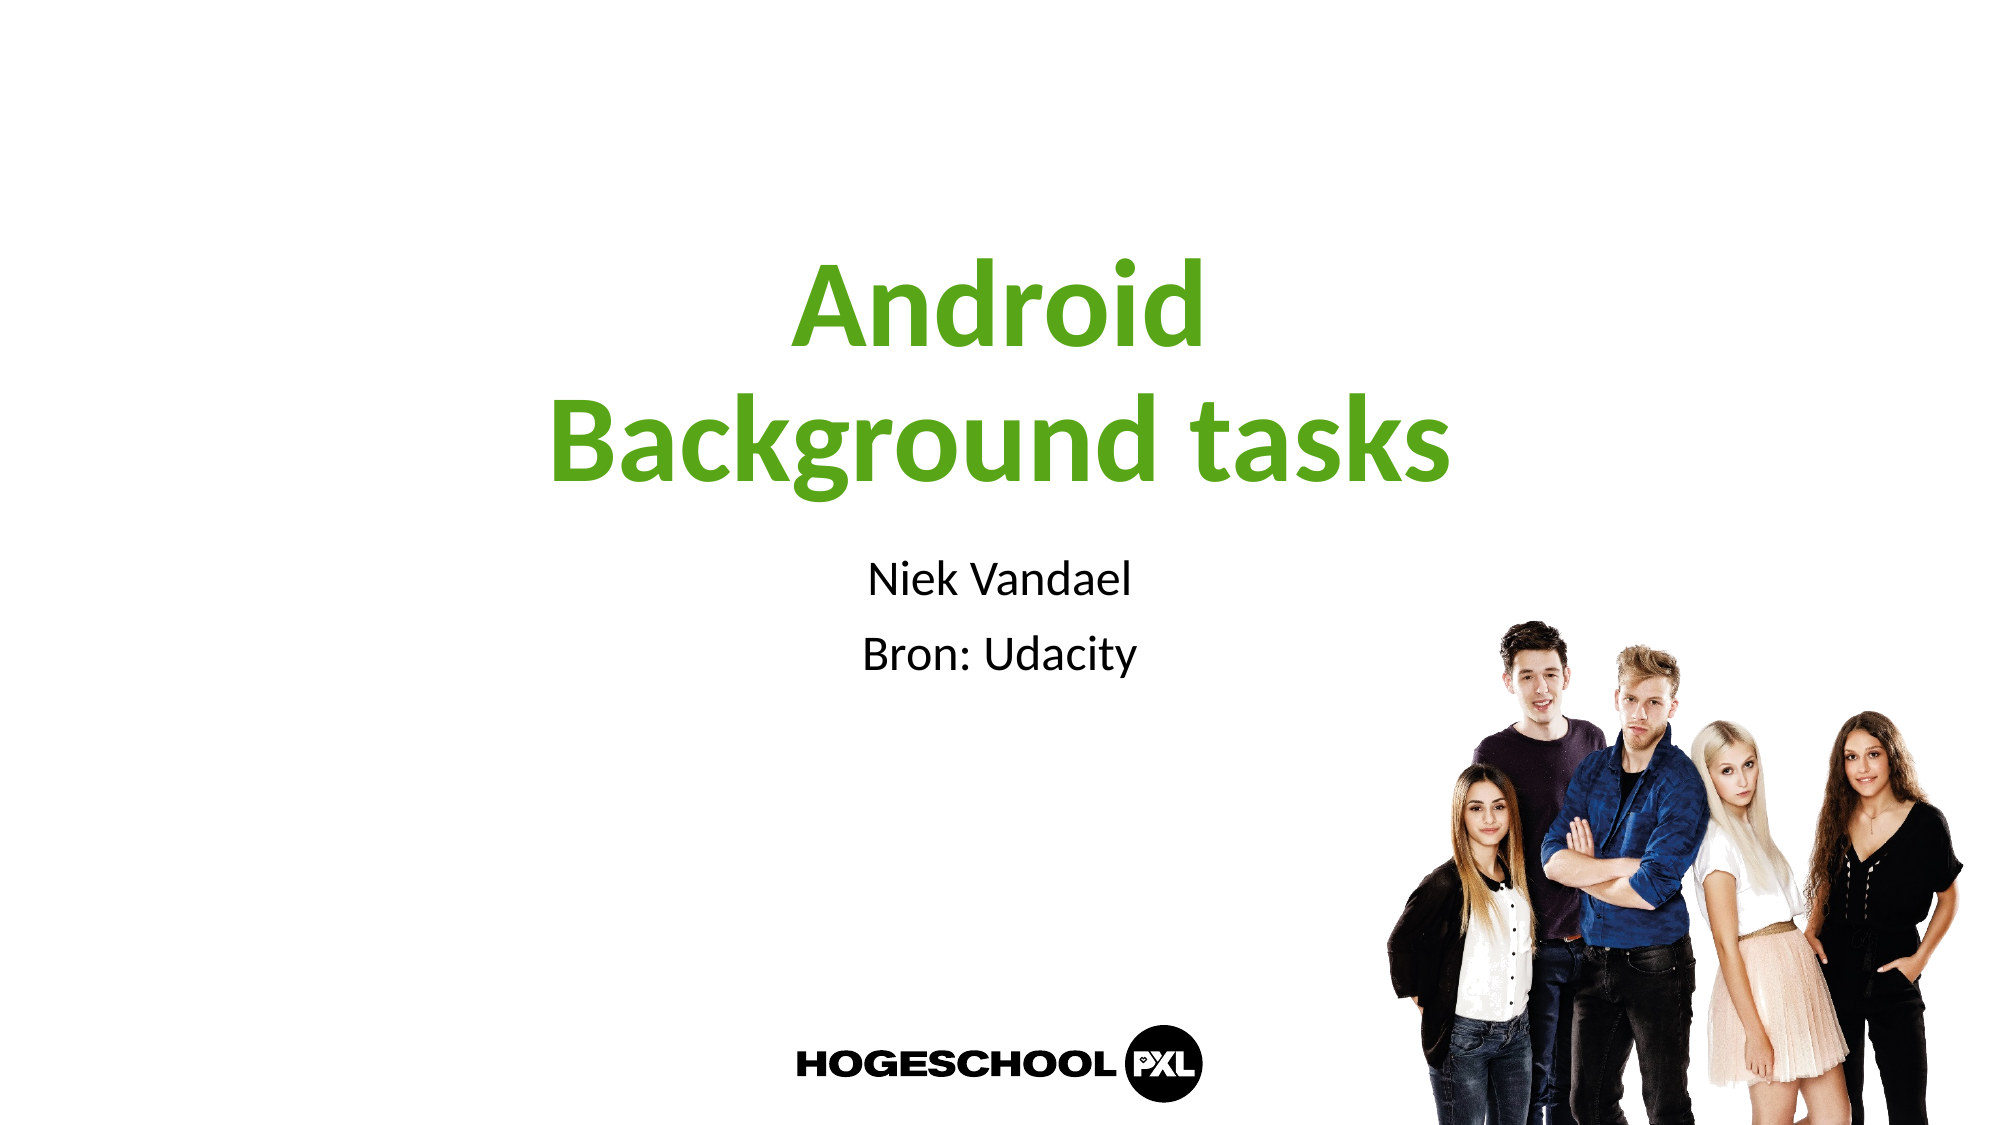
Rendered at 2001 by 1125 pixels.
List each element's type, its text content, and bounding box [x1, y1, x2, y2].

picture [1370, 574, 1976, 1125]
subtitle Niek Vandael Bron: Udacity [606, 545, 1394, 900]
title Android Background tasks [249, 182, 1750, 517]
